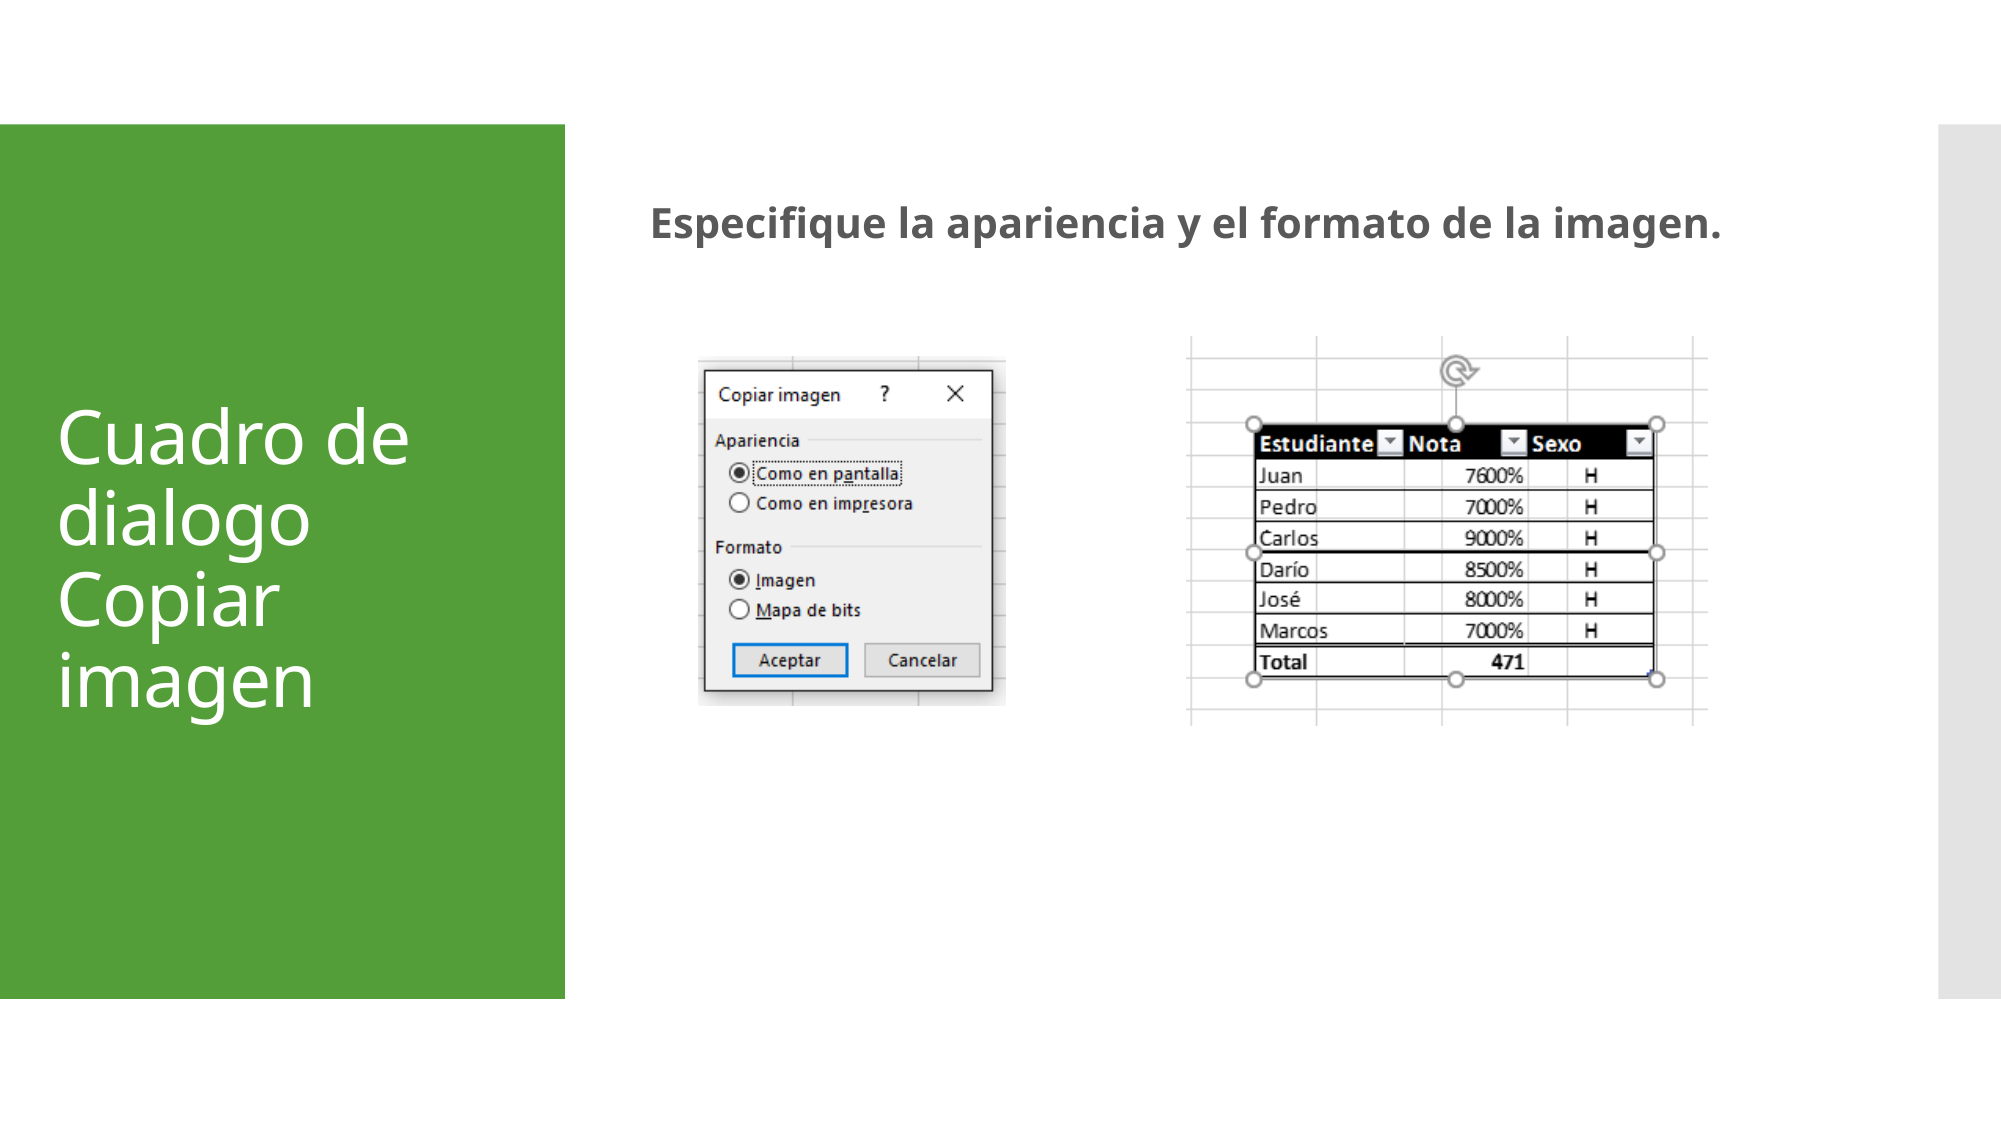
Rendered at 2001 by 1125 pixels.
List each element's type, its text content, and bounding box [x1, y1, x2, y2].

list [698, 356, 1006, 706]
title Cuadro de dialogo Copiar imagen [41, 184, 525, 940]
list Especifique la apariencia y el formato de la imagen. [634, 167, 1786, 301]
picture [1186, 336, 1708, 726]
